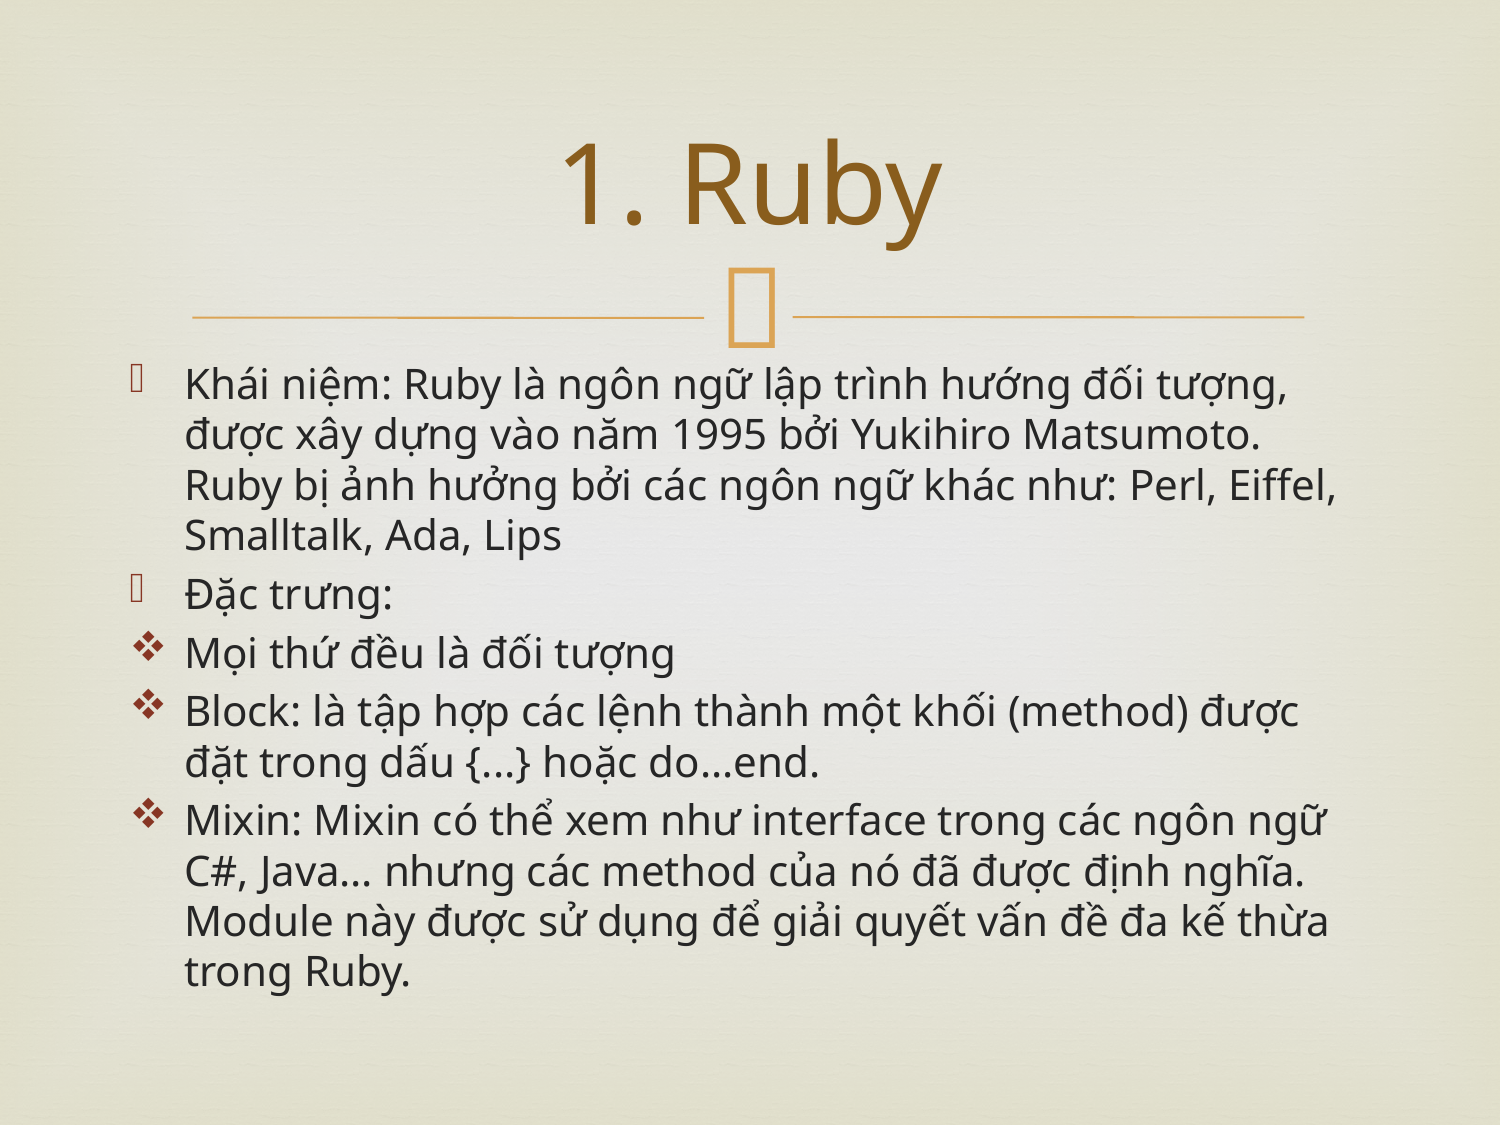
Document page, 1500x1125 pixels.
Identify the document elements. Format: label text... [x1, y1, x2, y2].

title 1. Ruby [112, 93, 1386, 267]
list Khái niệm: Ruby là ngôn ngữ lập trình hướng đối tượng, được xây dựng vào năm 1995 bởi Yukihiro Matsumoto. Ruby bị ảnh hưởng bởi các ngôn ngữ khác như: Perl, Eiffel, Smalltalk, Ada, Lips Đặc trưng: Mọi thứ đều là đối tượng Block: là tập hợp các lệnh thành một khối (method) được đặt trong dấu {...} hoặc do...end. Mixin: Mixin có thể xem như interface trong các ngôn ngữ C#, Java… nhưng các method của nó đã được định nghĩa. Module này được sử dụng để giải quyết vấn đề đa kế thừa trong Ruby. [114, 350, 1386, 1005]
